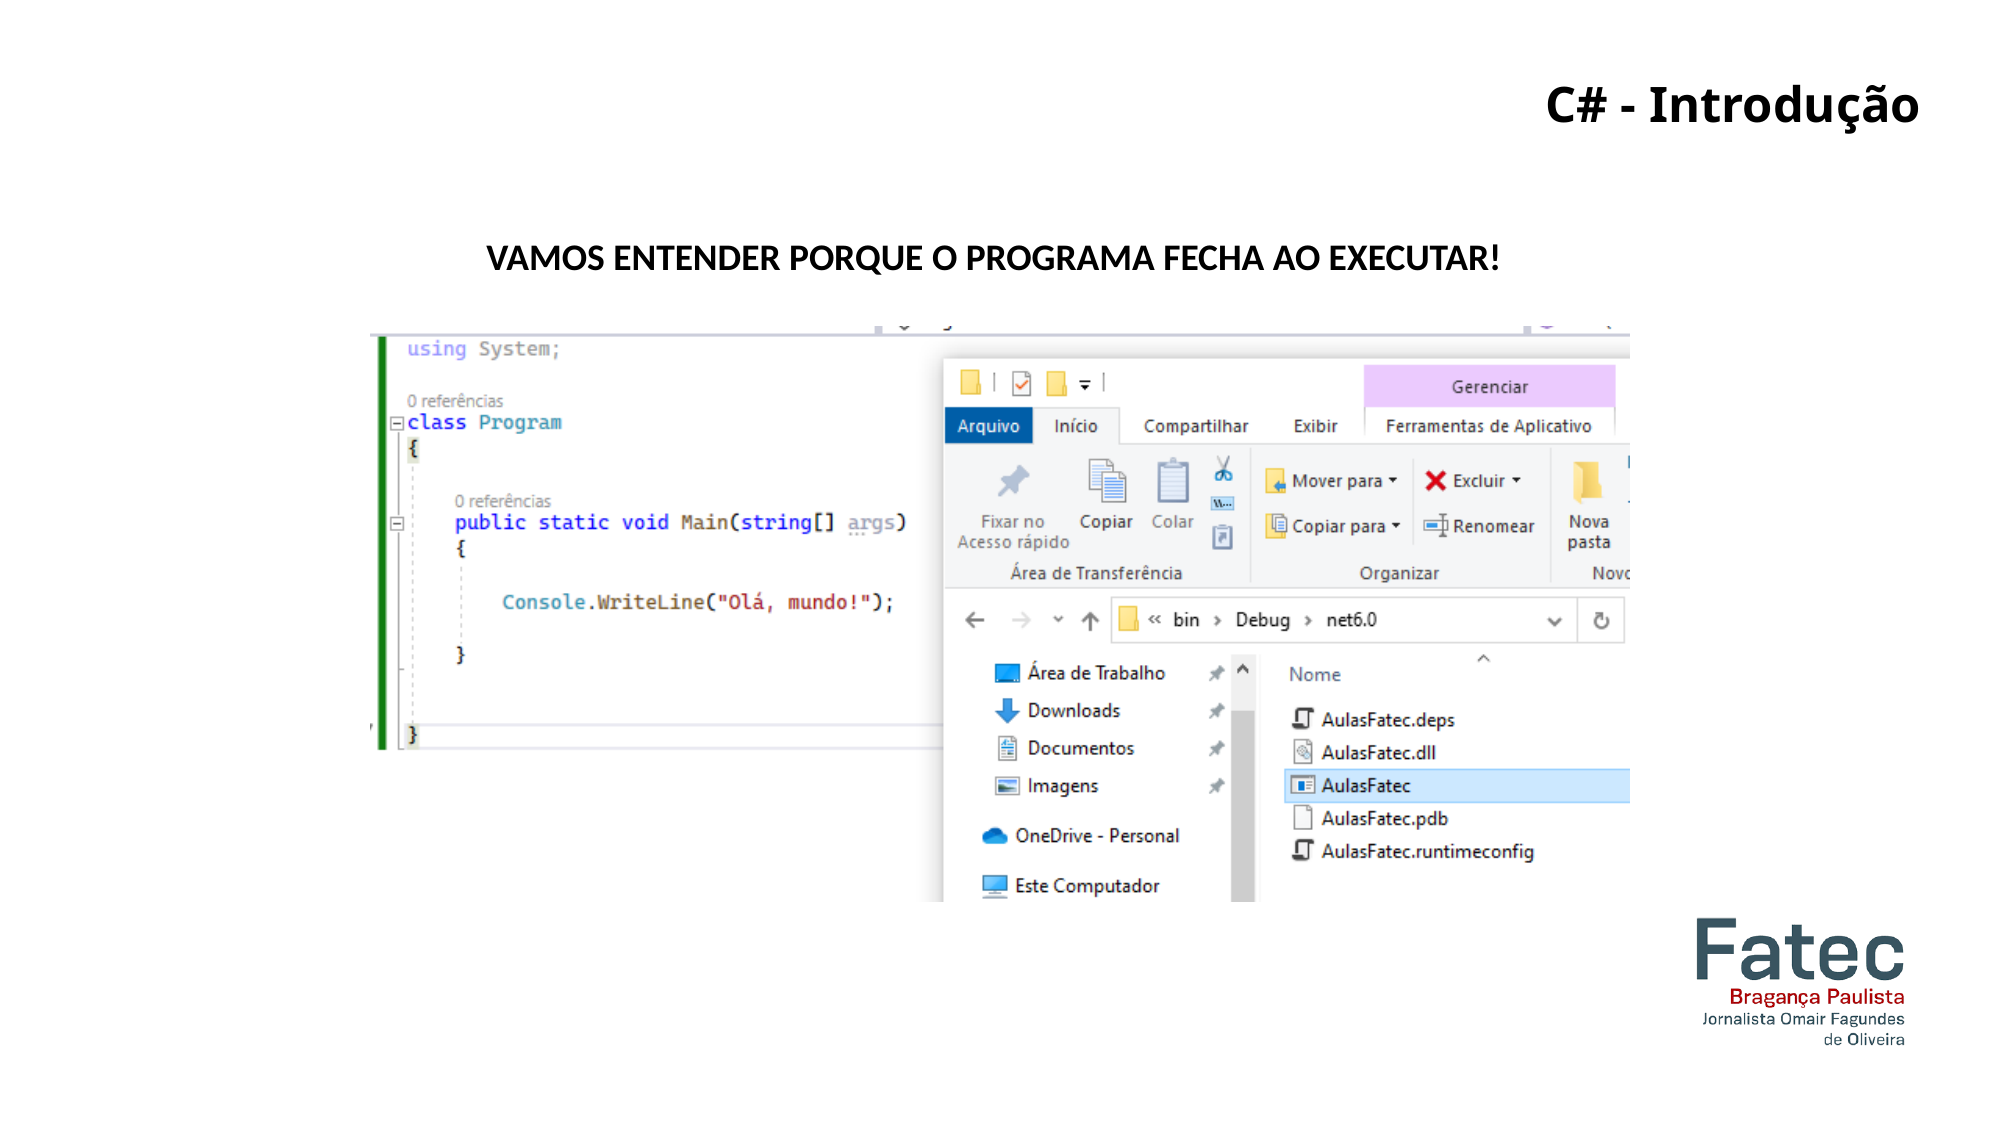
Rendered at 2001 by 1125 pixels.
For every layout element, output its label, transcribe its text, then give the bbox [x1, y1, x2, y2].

text_box VAMOS ENTENDER PORQUE O PROGRAMA FECHA AO EXECUTAR! [471, 225, 1529, 286]
picture [1695, 917, 1905, 1046]
picture [370, 326, 1630, 902]
title C# - Introdução [1224, 72, 1937, 141]
